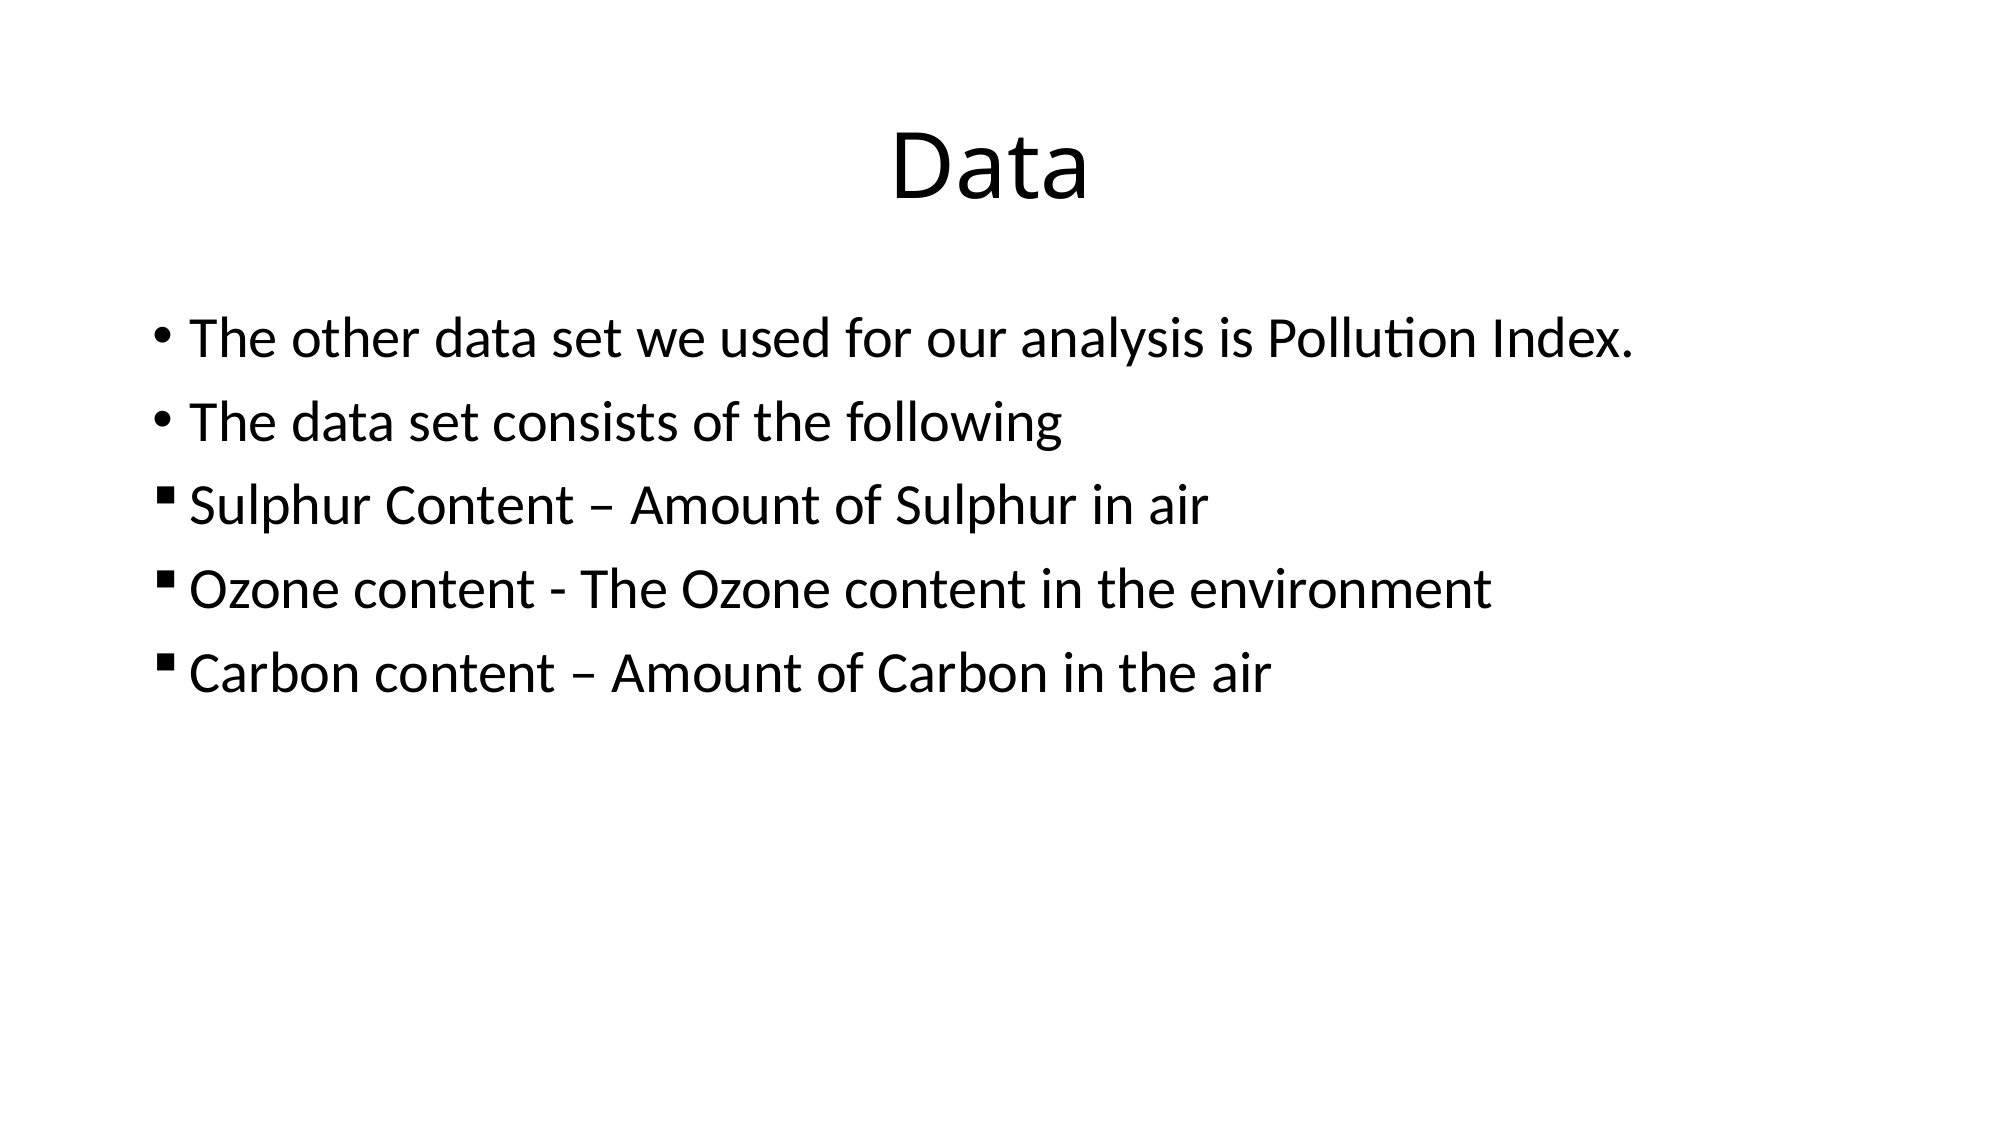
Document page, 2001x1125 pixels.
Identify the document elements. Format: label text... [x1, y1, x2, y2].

title Data [137, 59, 1863, 278]
list The other data set we used for our analysis is Pollution Index. The data set consists of the following Sulphur Content – Amount of Sulphur in air Ozone content - The Ozone content in the environment Carbon content – Amount of Carbon in the air [137, 299, 1863, 1014]
